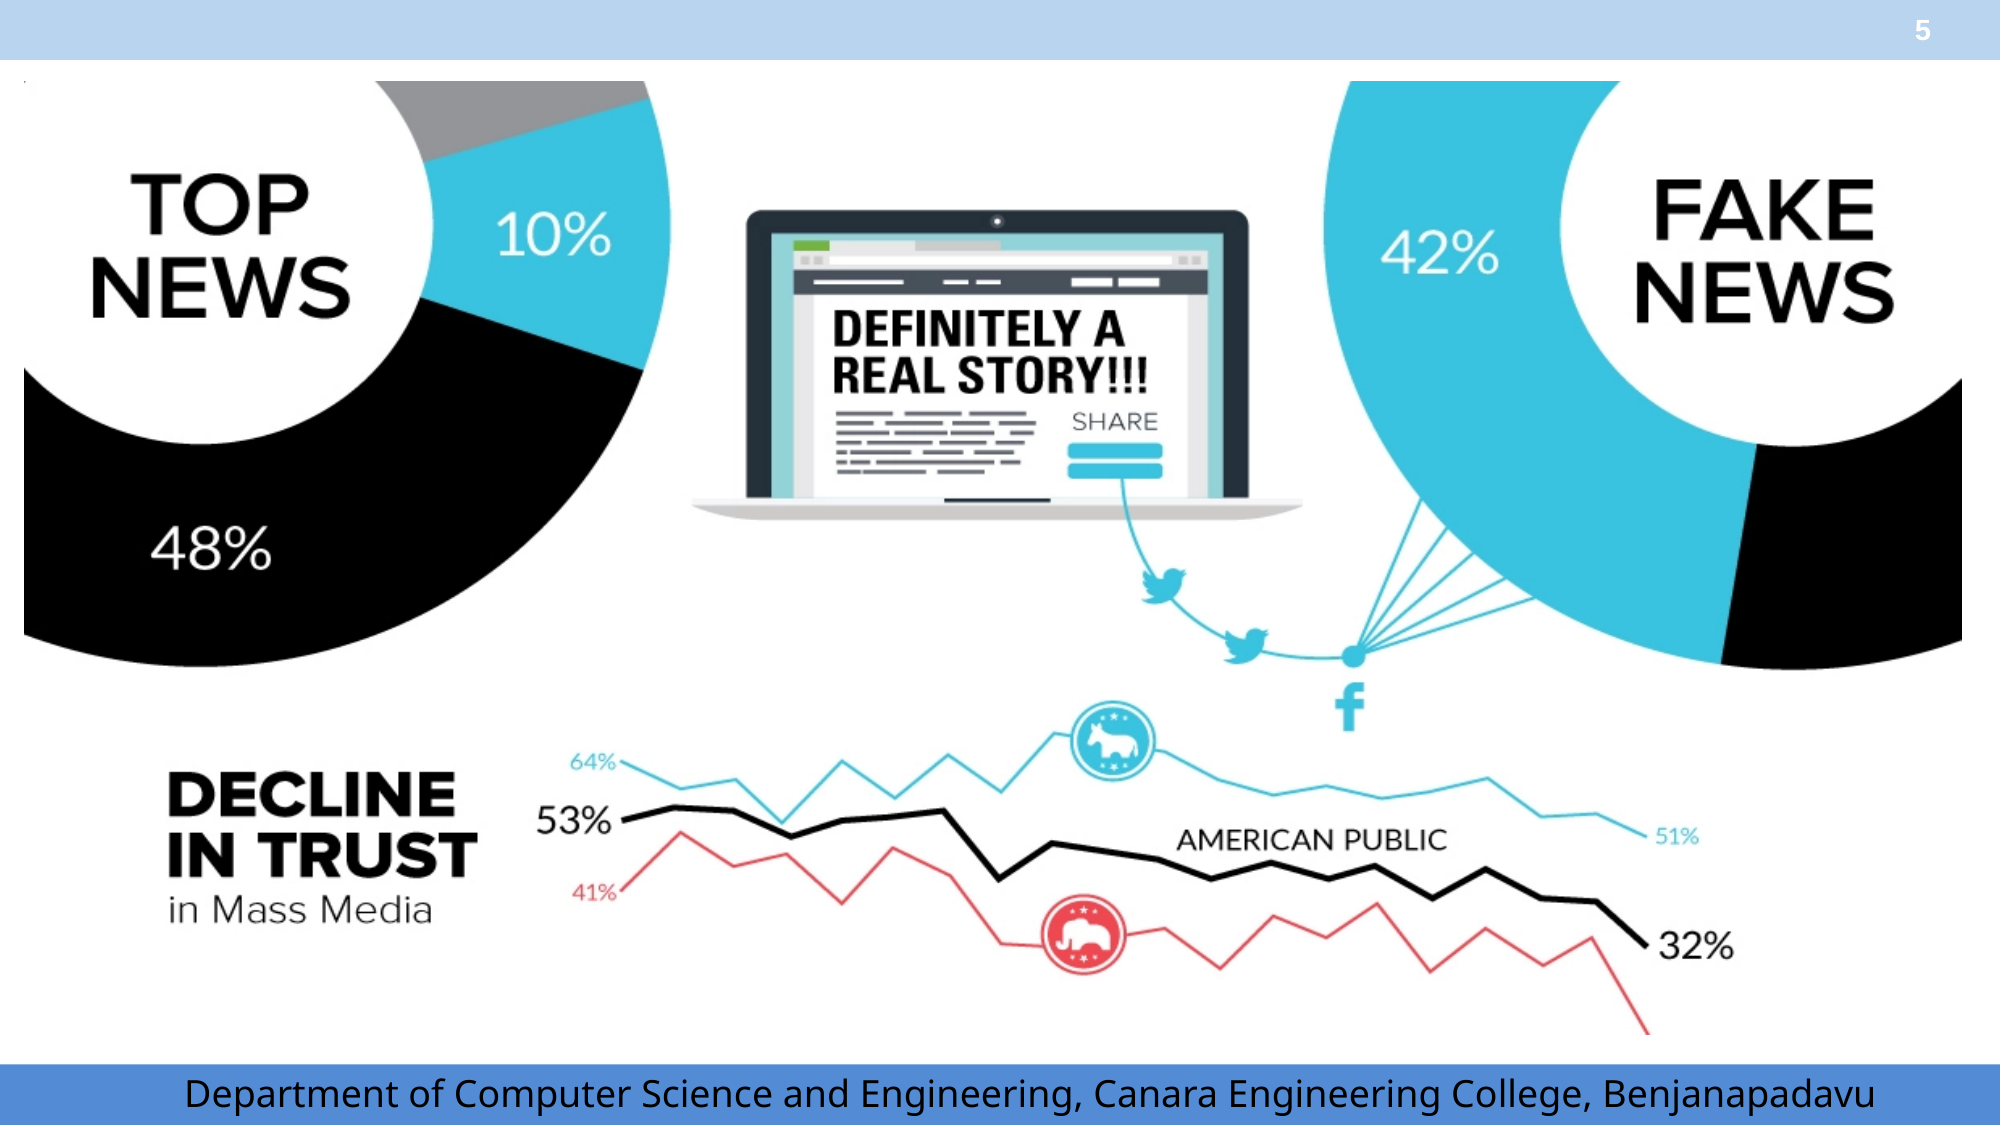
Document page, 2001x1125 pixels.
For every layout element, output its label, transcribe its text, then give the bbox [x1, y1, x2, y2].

picture [24, 80, 1962, 1035]
slide_number ‹#› [1899, 2, 2000, 57]
